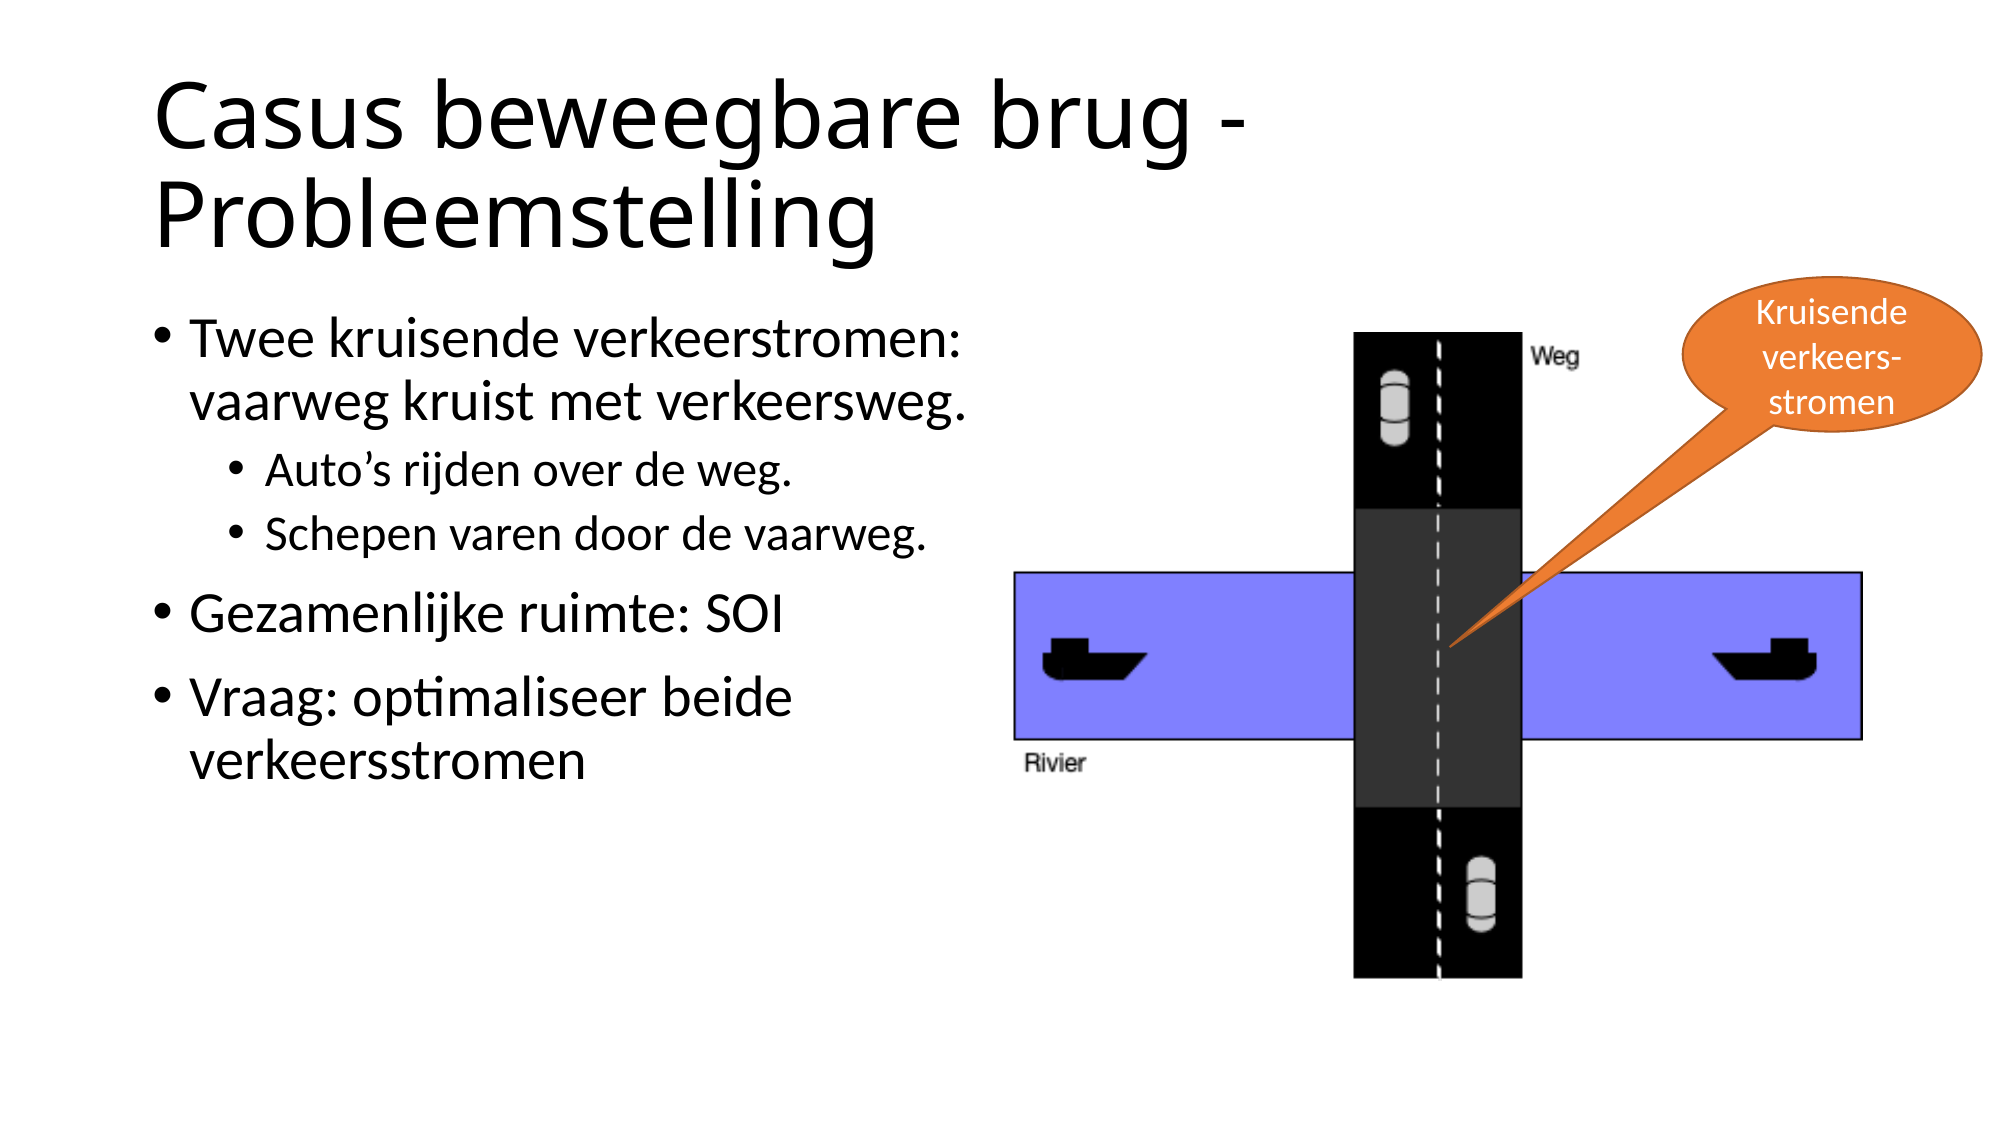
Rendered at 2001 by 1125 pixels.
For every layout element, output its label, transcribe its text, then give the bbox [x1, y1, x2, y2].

title Casus beweegbare brug - Probleemstelling [137, 59, 1863, 278]
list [1012, 332, 1863, 981]
list Twee kruisende verkeerstromen: vaarweg kruist met verkeersweg. Auto’s rijden over de weg. Schepen varen door de vaarweg. Gezamenlijke ruimte: SOI Vraag: optimaliseer beide verkeersstromen [137, 299, 988, 1014]
text_box Kruisende verkeers-stromen [1687, 276, 1983, 431]
